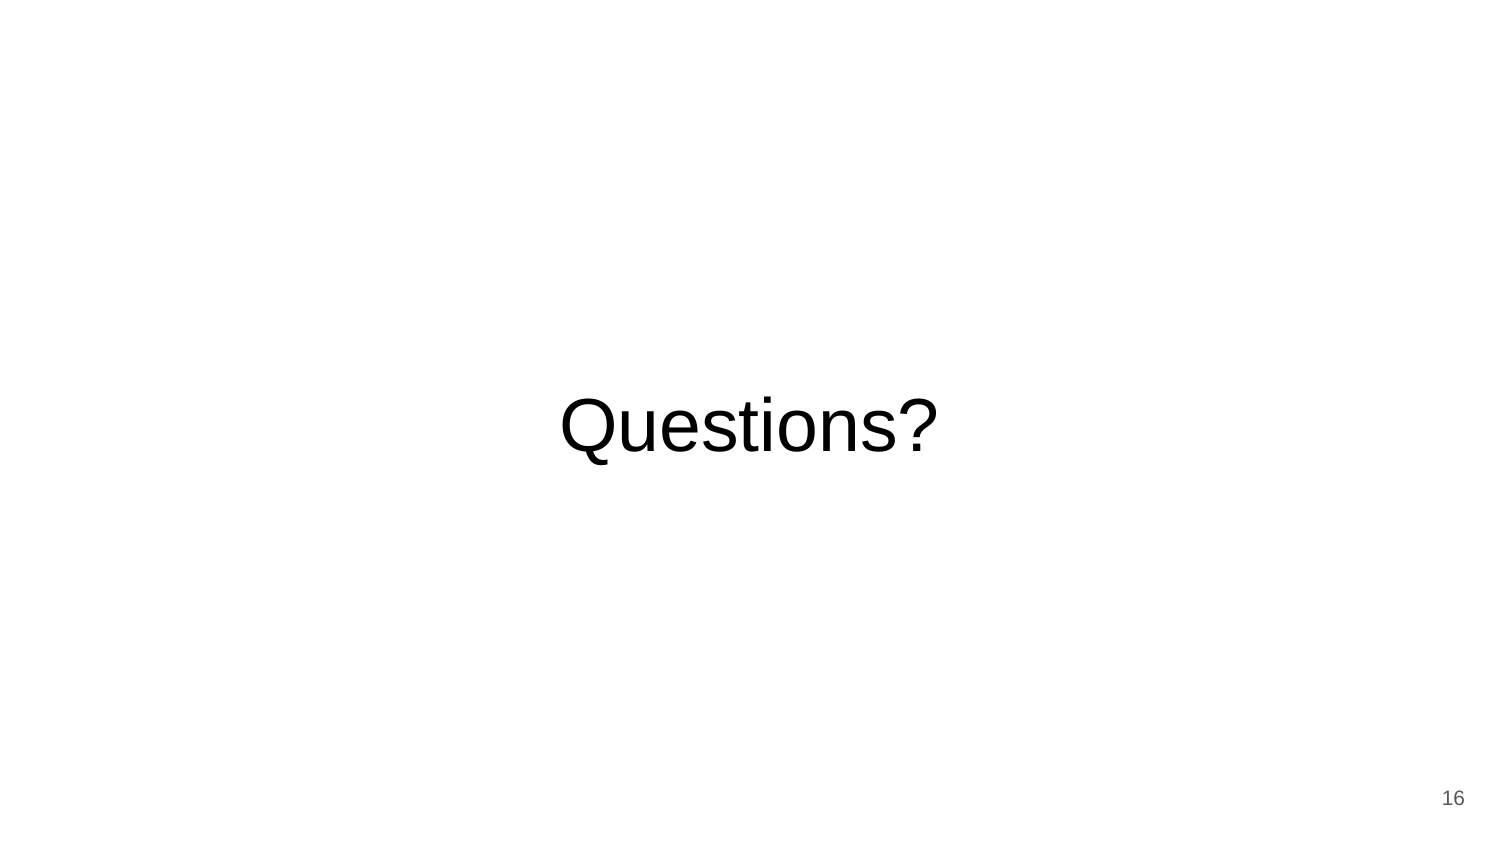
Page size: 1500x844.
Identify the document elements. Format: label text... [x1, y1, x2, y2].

title Questions? [544, 360, 956, 483]
slide_number ‹#› [1389, 764, 1480, 830]
